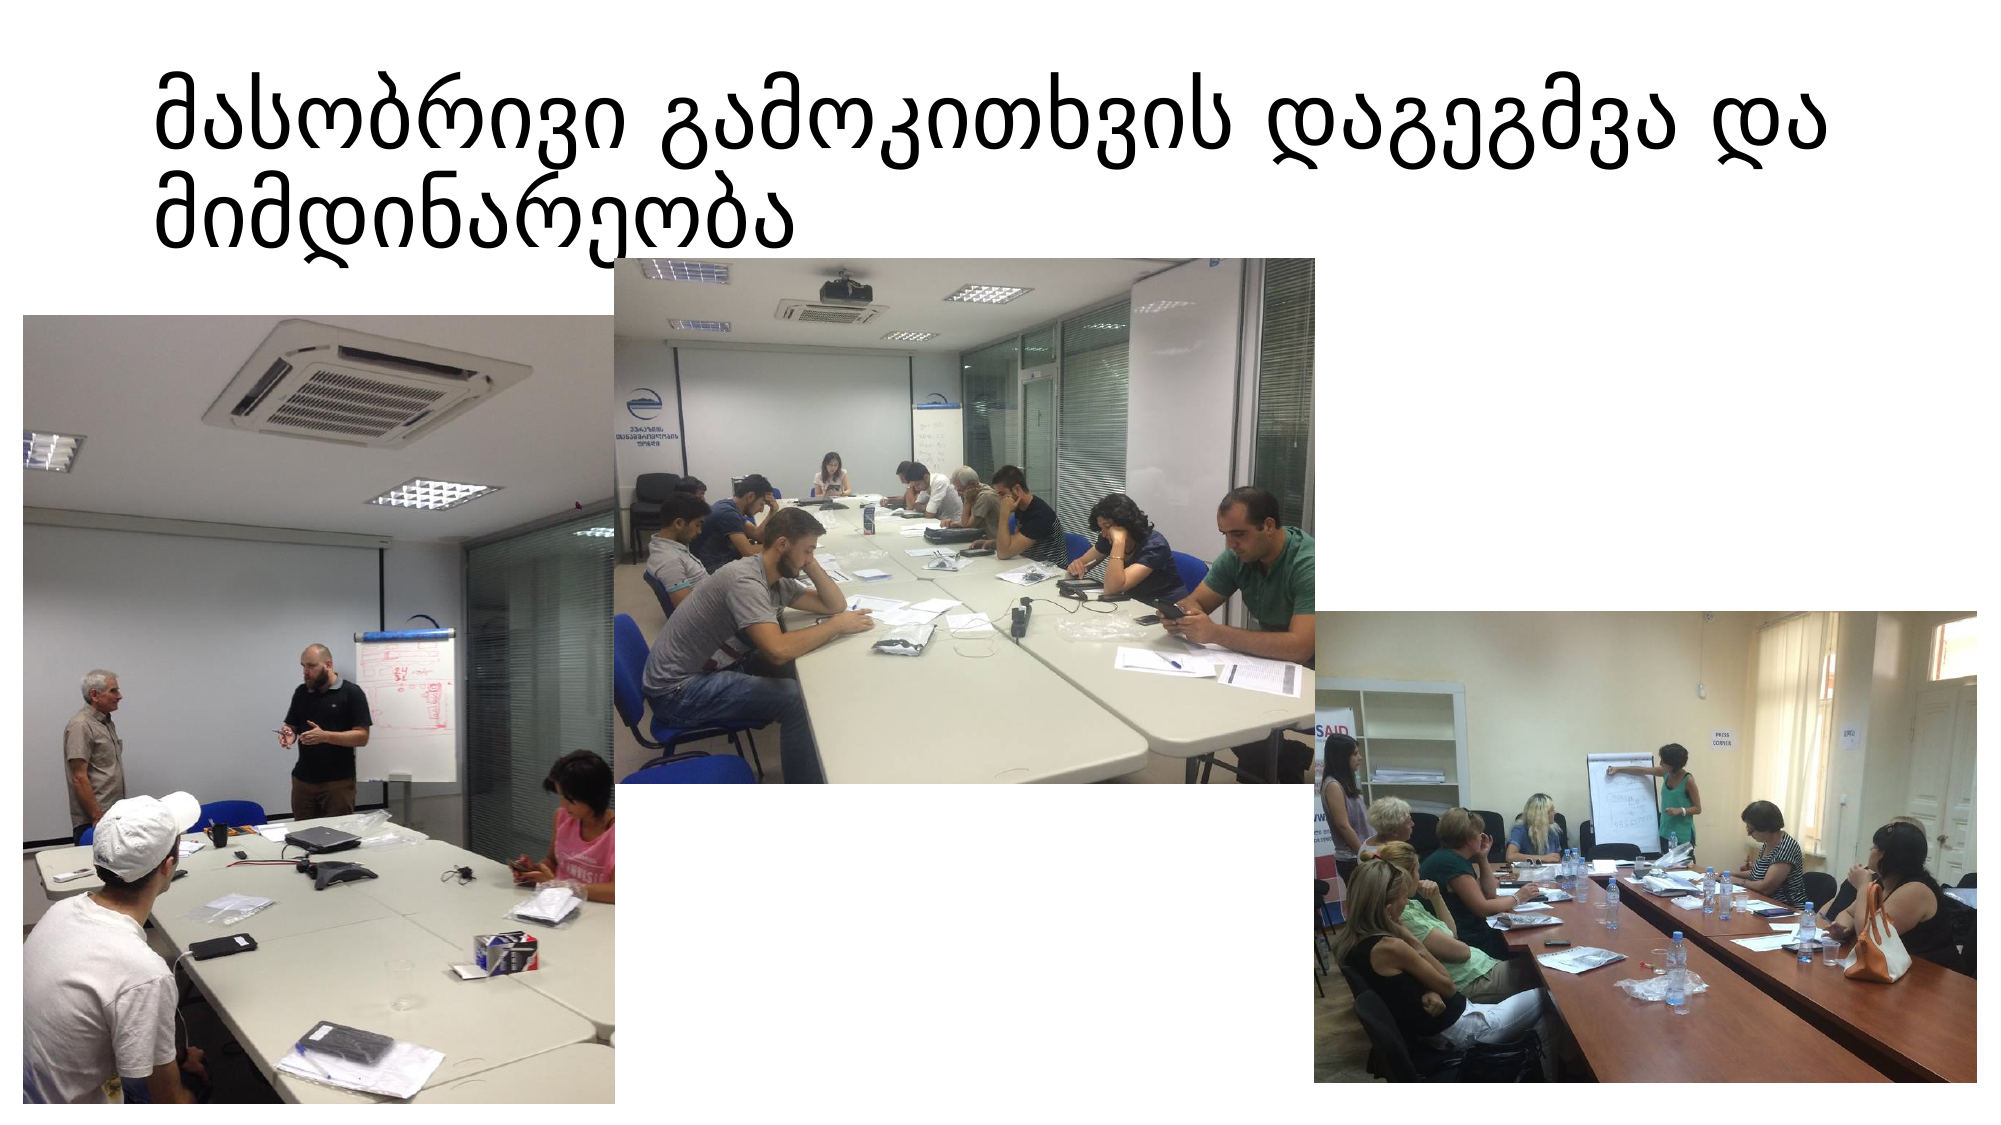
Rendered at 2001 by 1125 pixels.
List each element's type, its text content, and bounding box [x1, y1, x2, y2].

title მასობრივი გამოკითხვის დაგეგმვა და მიმდინარეობა [137, 59, 1863, 278]
picture [23, 258, 1977, 1104]
